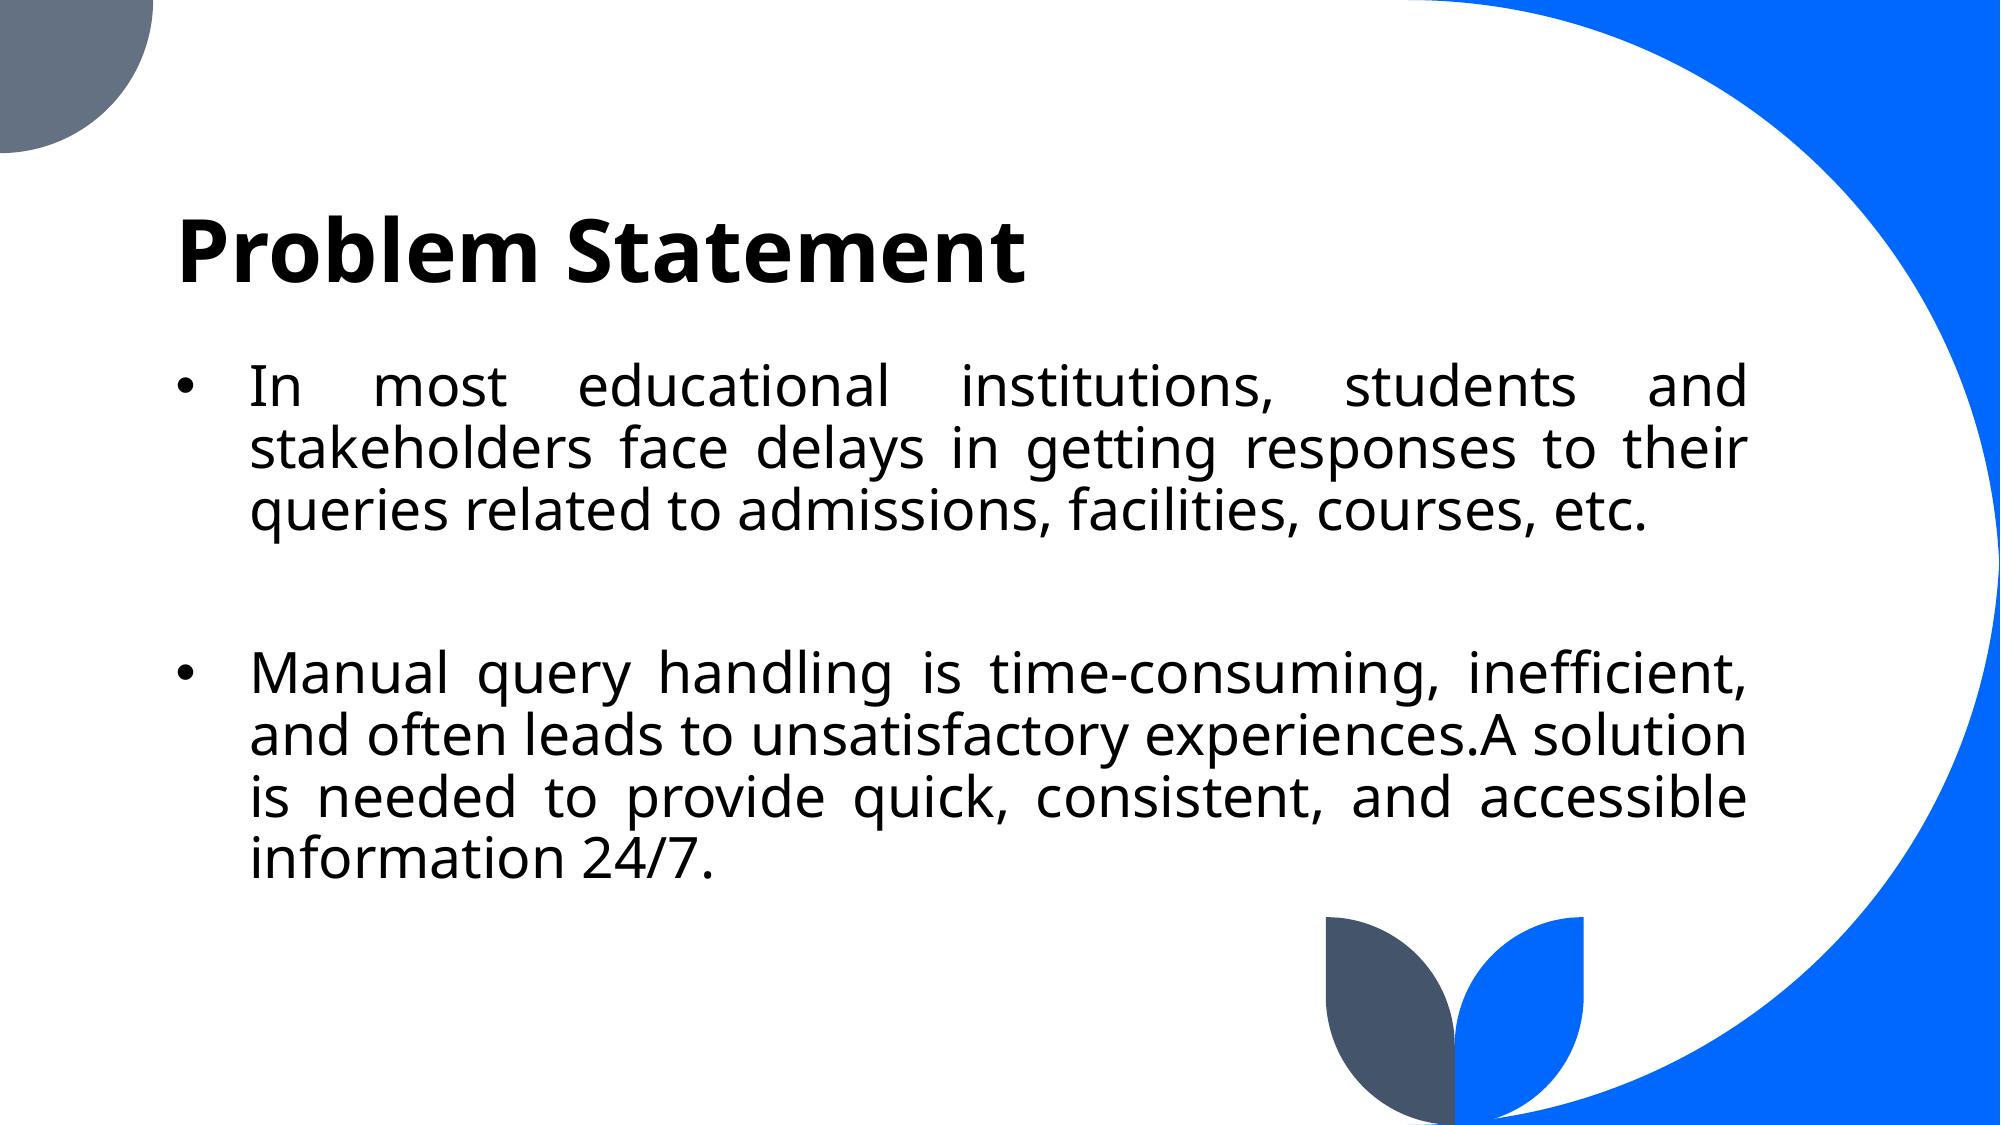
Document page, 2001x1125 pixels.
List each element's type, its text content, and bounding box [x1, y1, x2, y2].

list In most educational institutions, students and stakeholders face delays in getting responses to their queries related to admissions, facilities, courses, etc. Manual query handling is time-consuming, inefficient, and often leads to unsatisfactory experiences.A solution is needed to provide quick, consistent, and accessible information 24/7. [160, 350, 1765, 903]
title Problem Statement [160, 21, 1765, 308]
